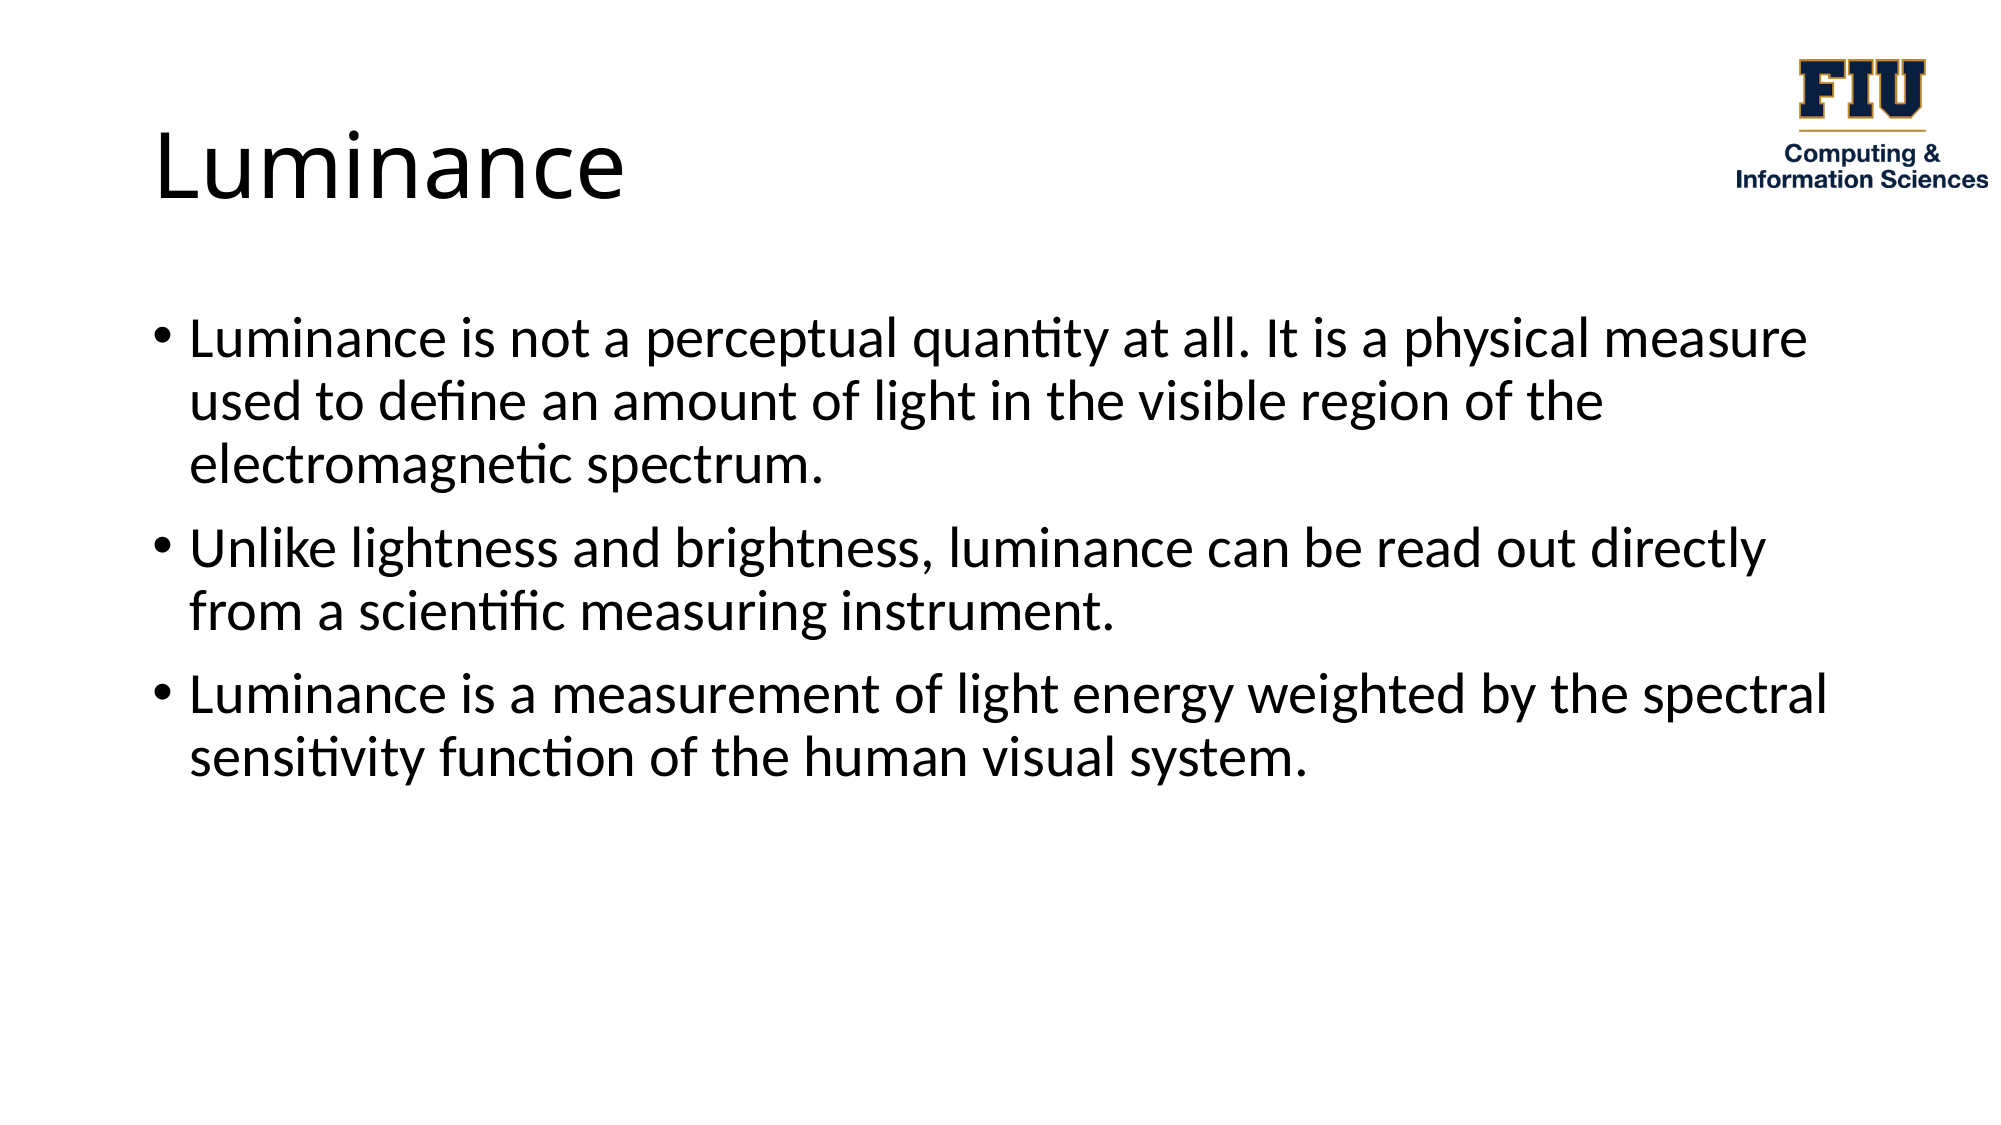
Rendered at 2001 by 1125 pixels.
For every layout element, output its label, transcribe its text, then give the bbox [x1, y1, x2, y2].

list Luminance is not a perceptual quantity at all. It is a physical measure used to define an amount of light in the visible region of the electromagnetic spectrum. Unlike lightness and brightness, luminance can be read out directly from a scientific measuring instrument. Luminance is a measurement of light energy weighted by the spectral sensitivity function of the human visual system. [137, 299, 1863, 1014]
title Luminance [137, 59, 1863, 278]
picture [1863, 59, 1988, 188]
